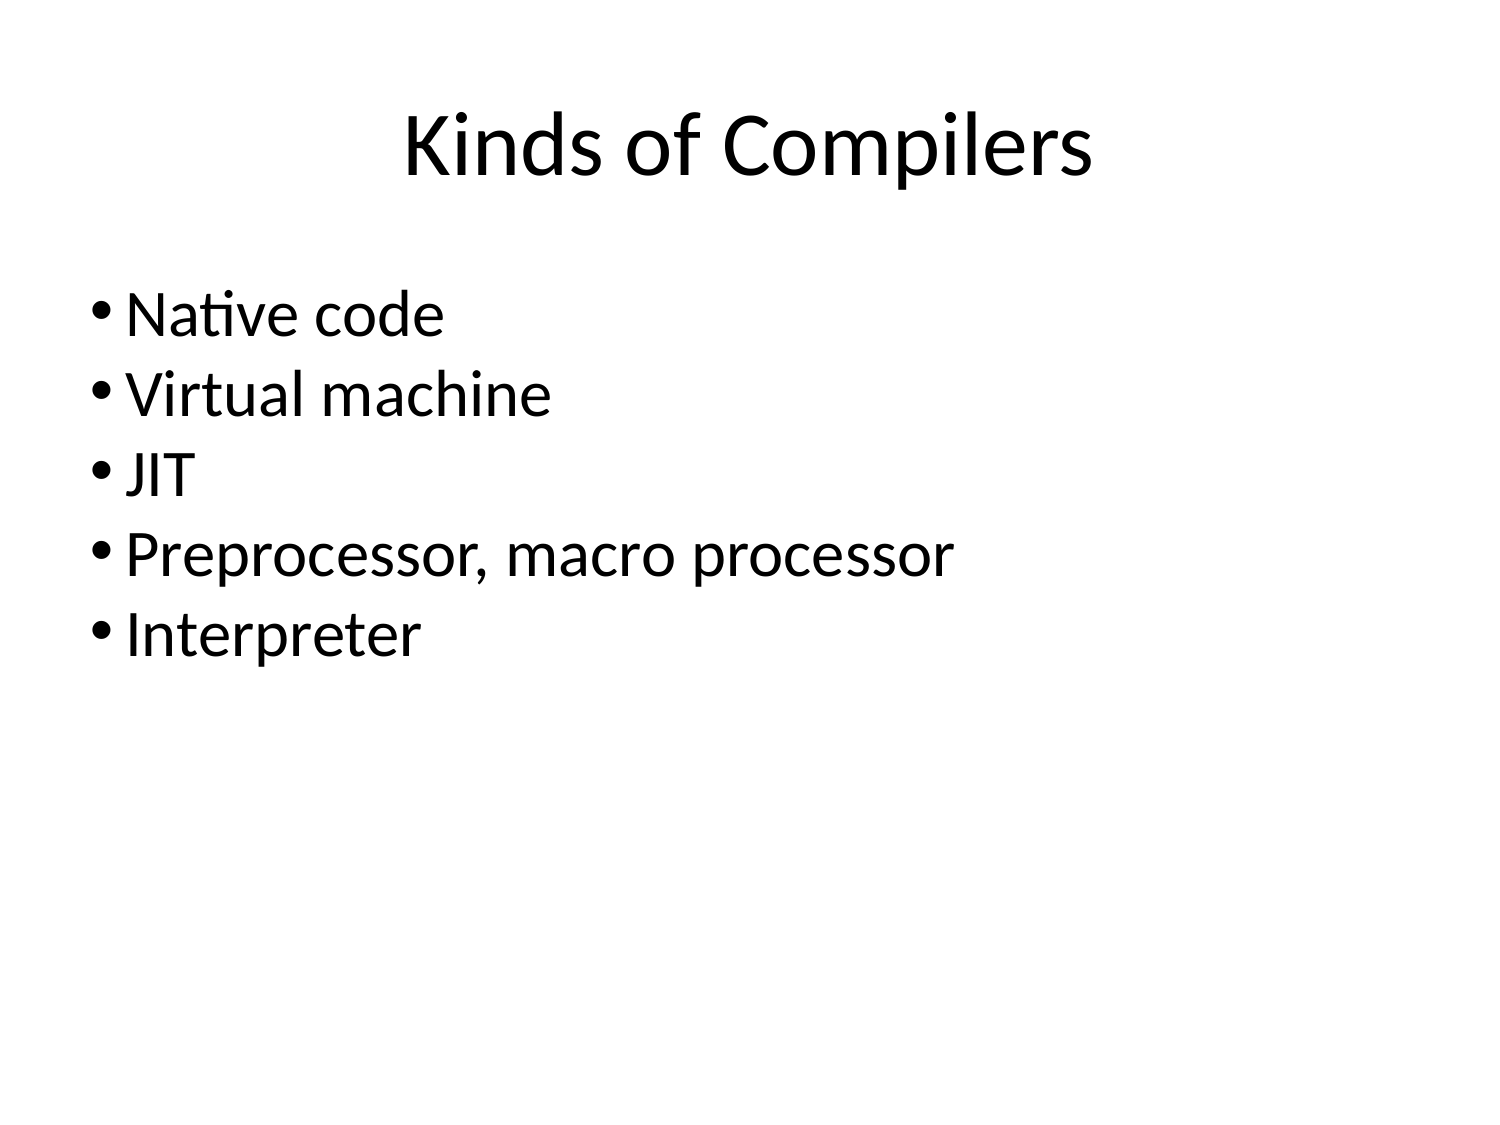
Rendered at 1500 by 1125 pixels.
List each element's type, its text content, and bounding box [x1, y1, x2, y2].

text_box Kinds of Compilers [74, 45, 1425, 233]
text_box Native code Virtual machine JIT Preprocessor, macro processor Interpreter [74, 262, 1425, 1005]
